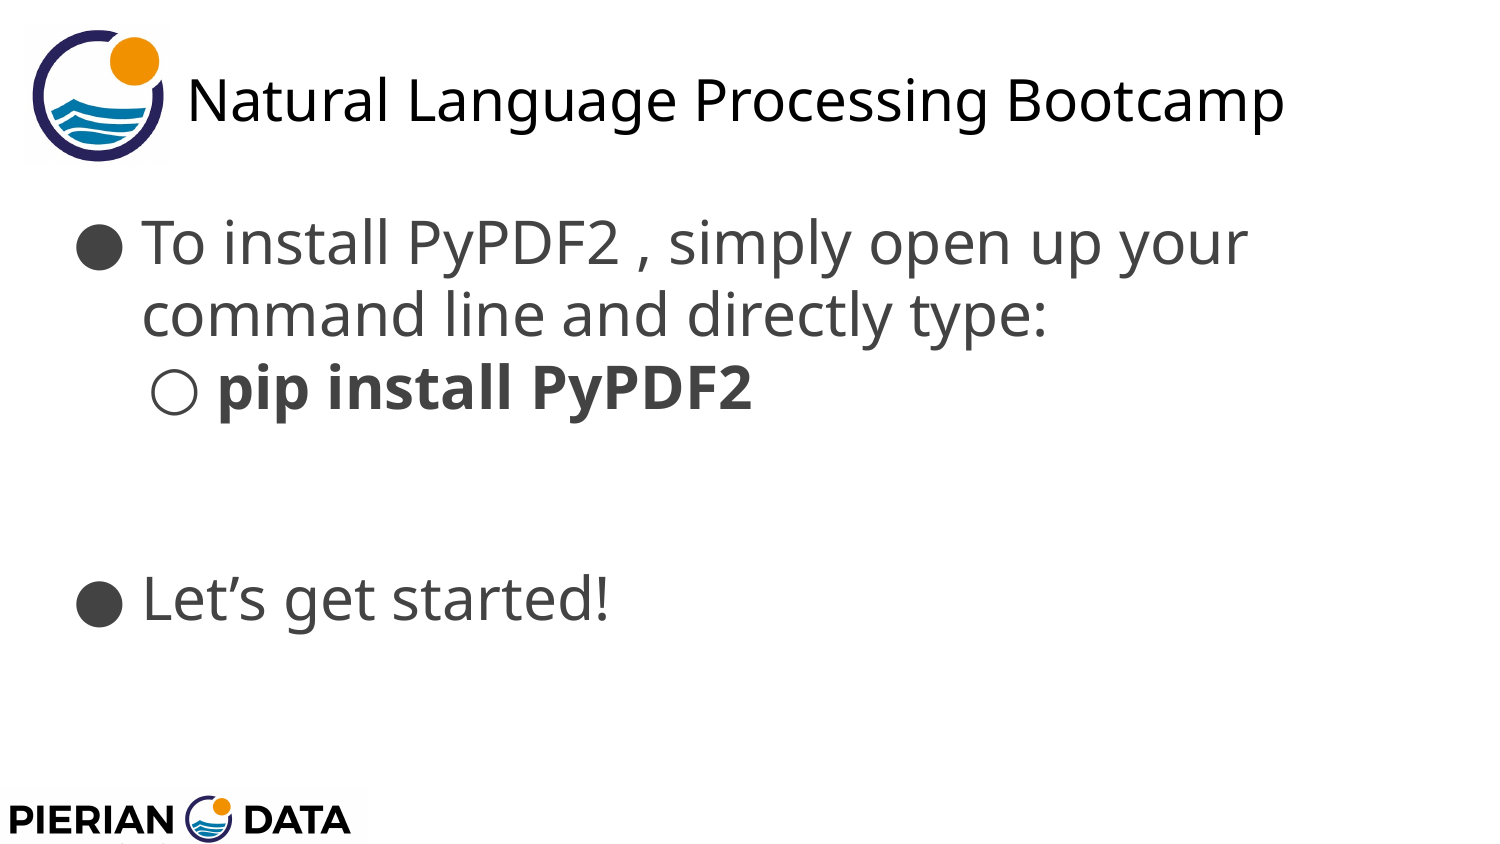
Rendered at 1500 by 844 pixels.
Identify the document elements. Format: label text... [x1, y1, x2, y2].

picture [24, 24, 172, 167]
picture [0, 787, 368, 844]
list To install PyPDF2 , simply open up your command line and directly type: pip install PyPDF2 Let’s get started! [51, 189, 1476, 750]
title Natural Language Processing Bootcamp [176, 48, 1449, 143]
